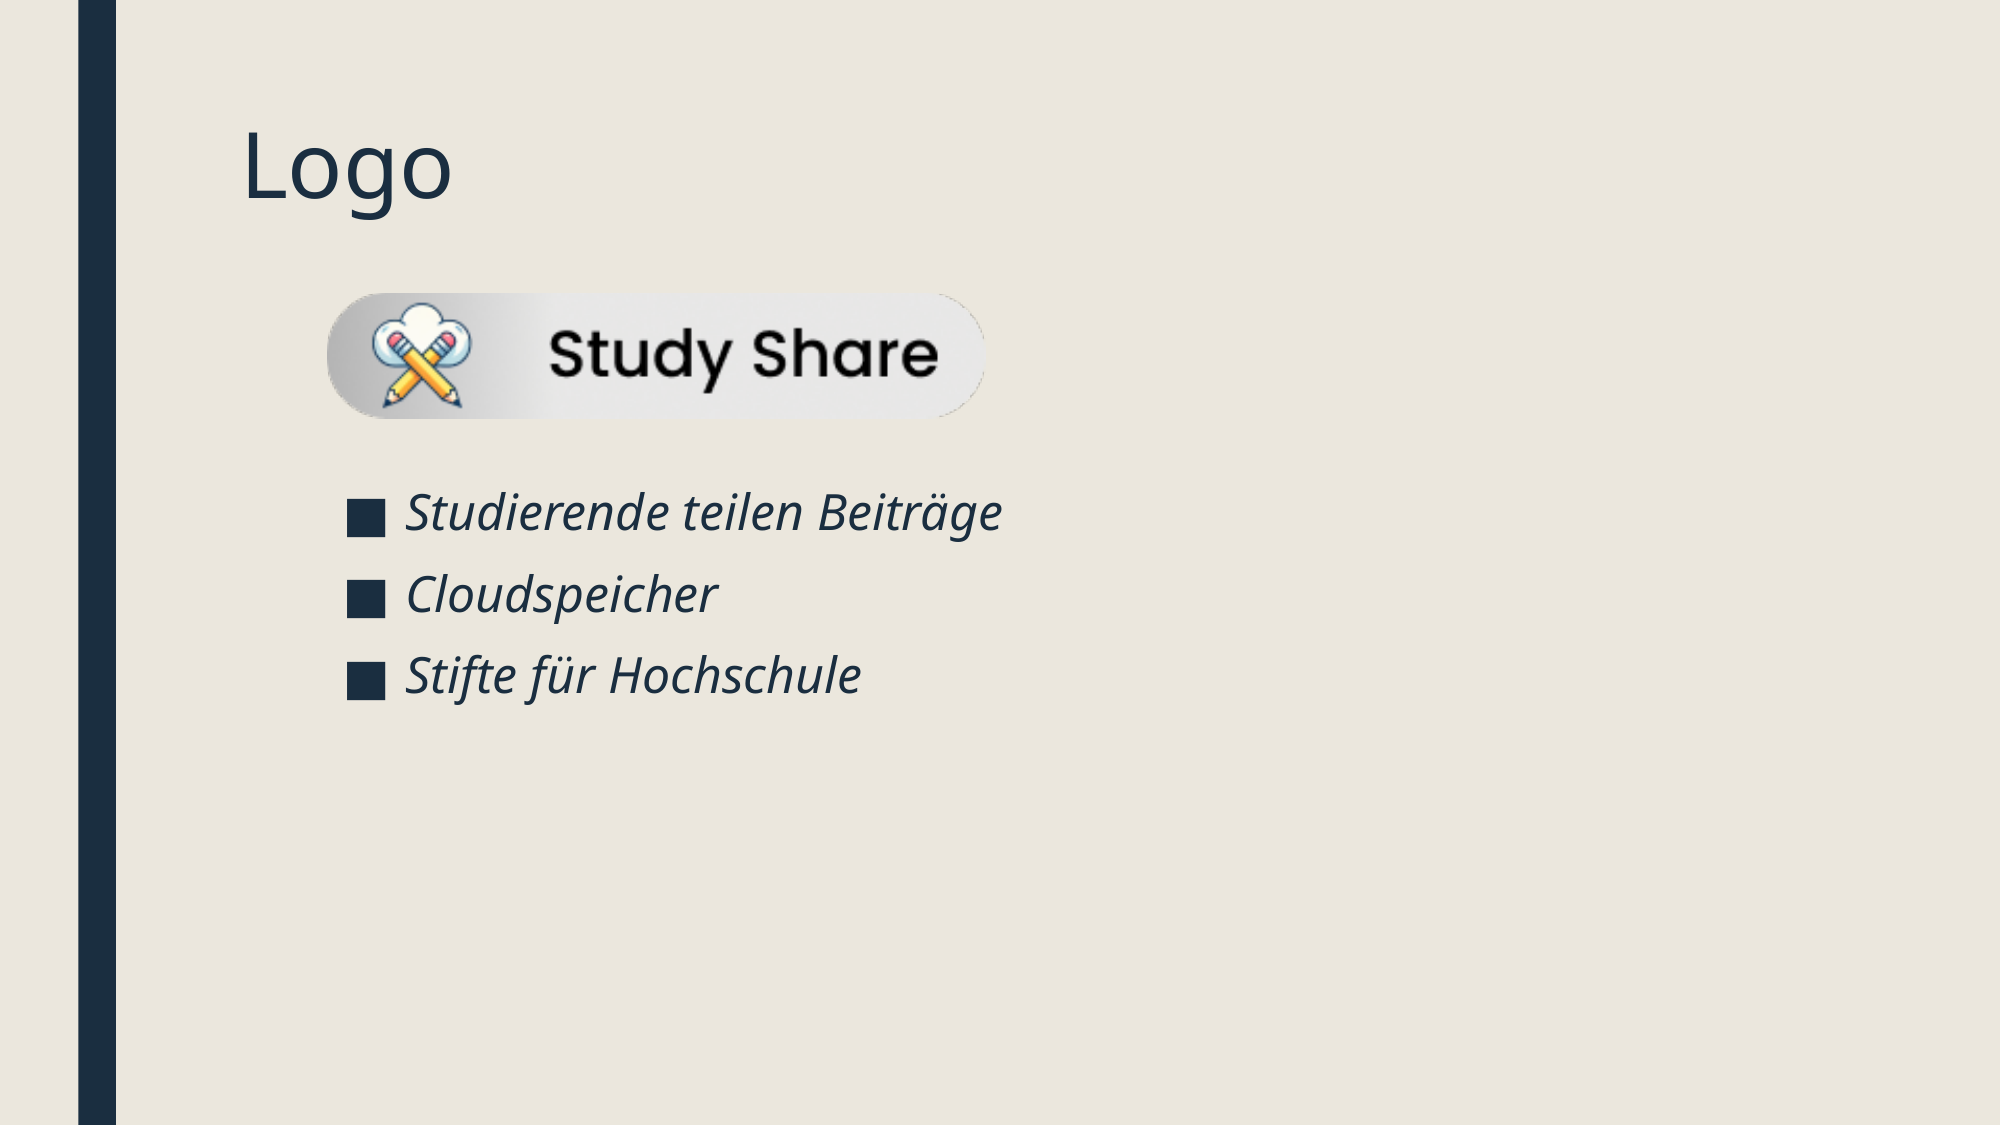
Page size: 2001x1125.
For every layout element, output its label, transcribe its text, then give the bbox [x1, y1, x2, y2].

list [327, 293, 986, 419]
text_box Studierende teilen Beiträge Cloudspeicher Stifte für Hochschule [327, 478, 1328, 713]
title Logo [225, 112, 1800, 357]
